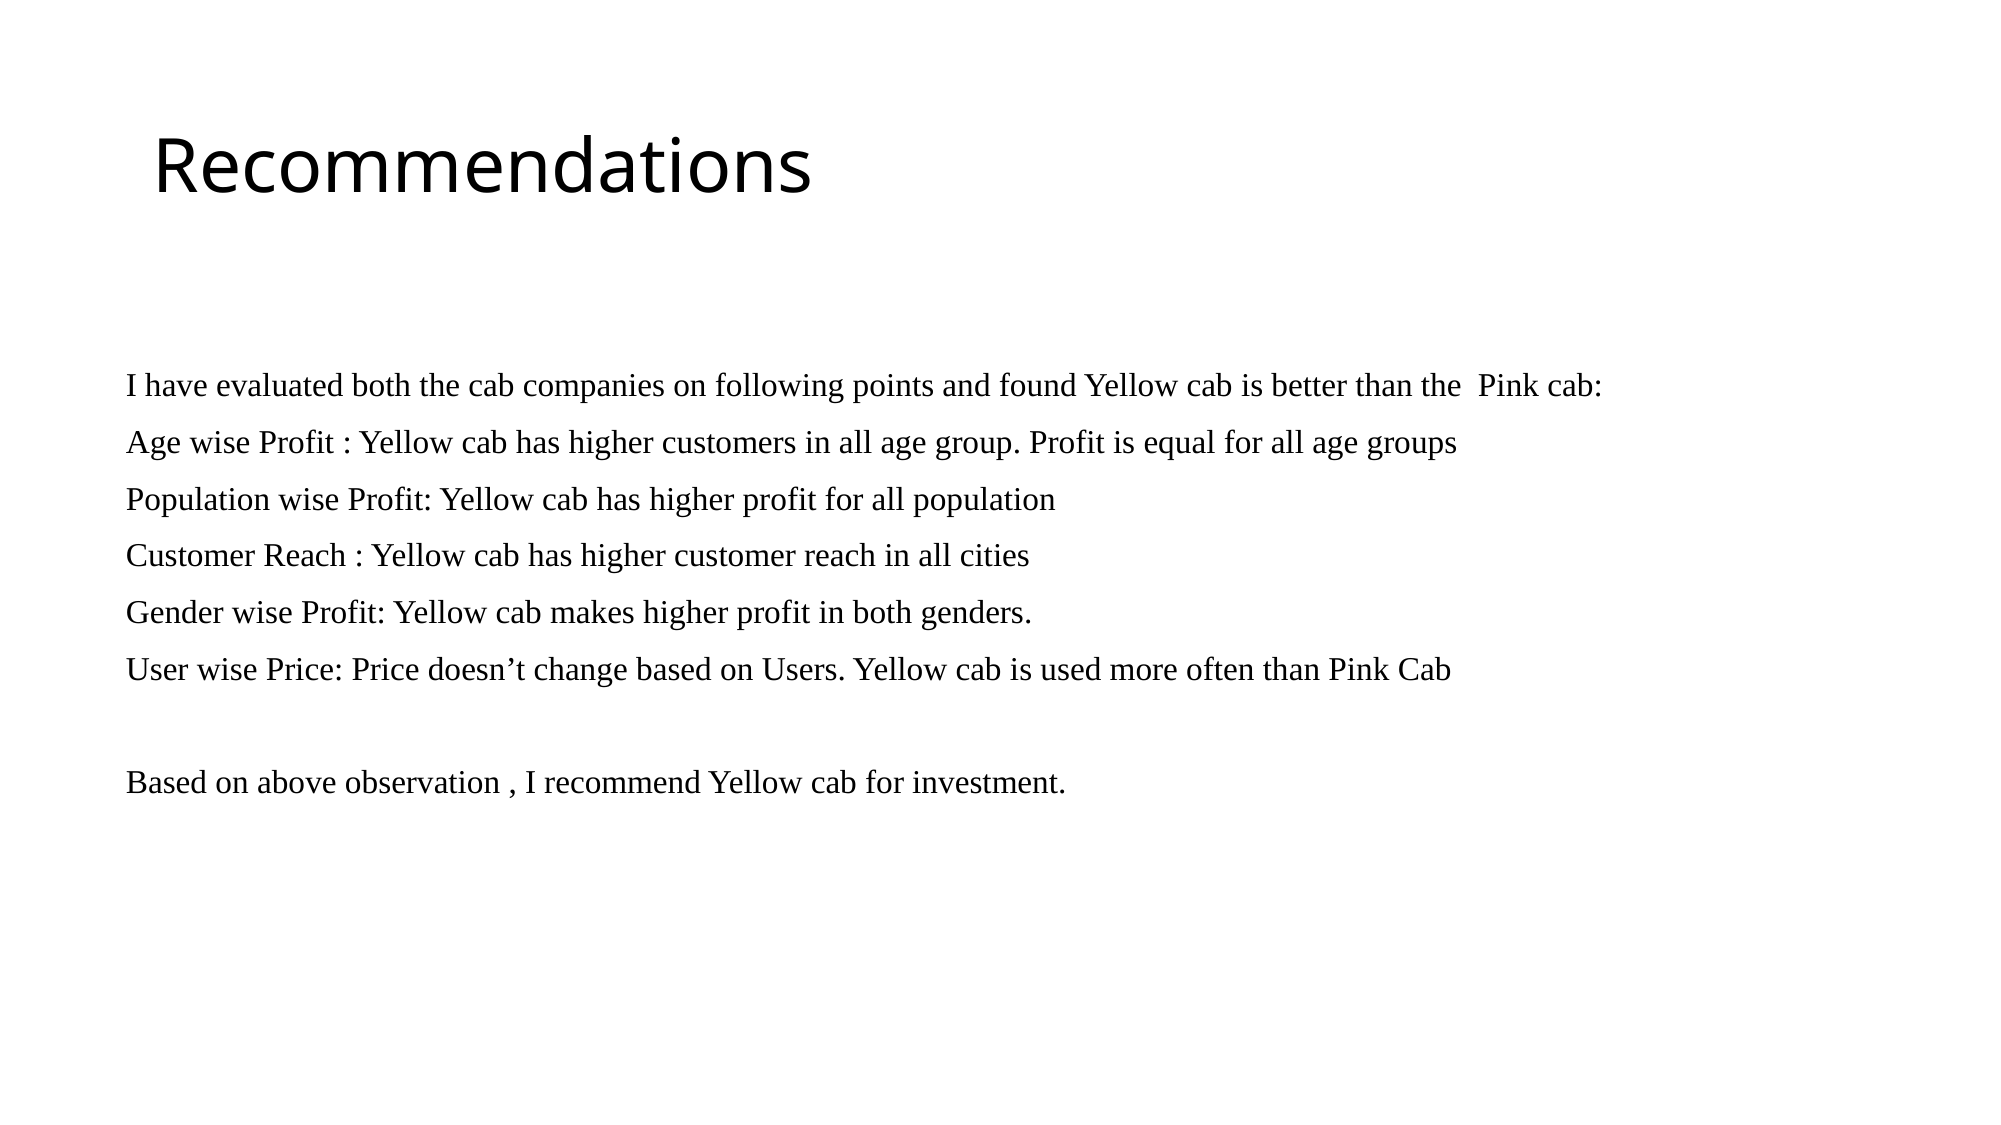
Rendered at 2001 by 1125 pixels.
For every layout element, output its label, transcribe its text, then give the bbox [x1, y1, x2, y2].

list I have evaluated both the cab companies on following points and found Yellow cab is better than the Pink cab: Age wise Profit : Yellow cab has higher customers in all age group. Profit is equal for all age groups Population wise Profit: Yellow cab has higher profit for all population Customer Reach : Yellow cab has higher customer reach in all cities Gender wise Profit: Yellow cab makes higher profit in both genders. User wise Price: Price doesn’t change based on Users. Yellow cab is used more often than Pink Cab Based on above observation , I recommend Yellow cab for investment. [110, 242, 1836, 957]
title Recommendations [137, 59, 1863, 278]
